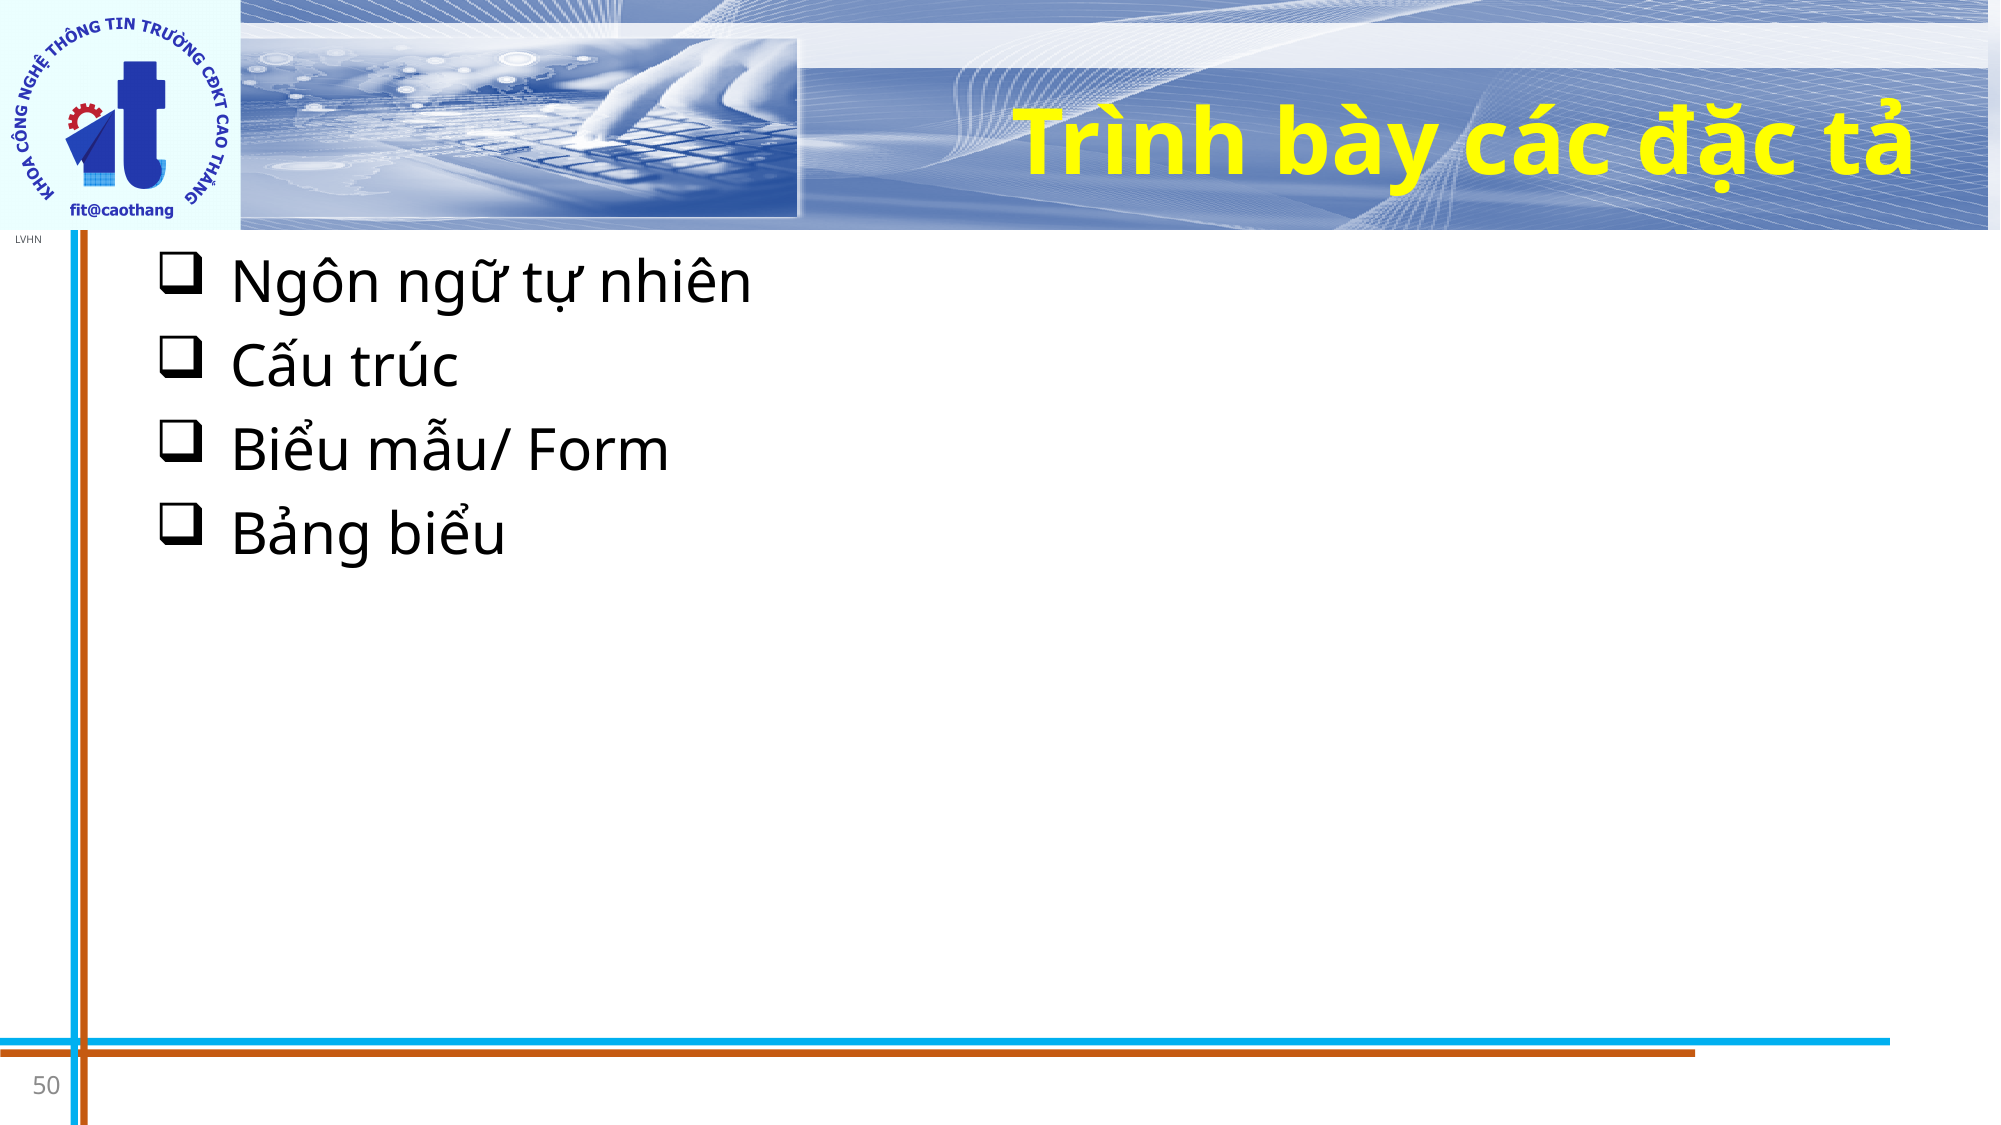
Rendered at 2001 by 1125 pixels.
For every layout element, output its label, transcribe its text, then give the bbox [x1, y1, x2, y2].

picture [0, 0, 241, 230]
list Ngôn ngữ tự nhiên Cấu trúc Biểu mẫu/ Form Bảng biểu [139, 245, 1934, 1014]
slide_number 50 [0, 1056, 76, 1117]
title Trình bày các đặc tả [137, 36, 1934, 254]
